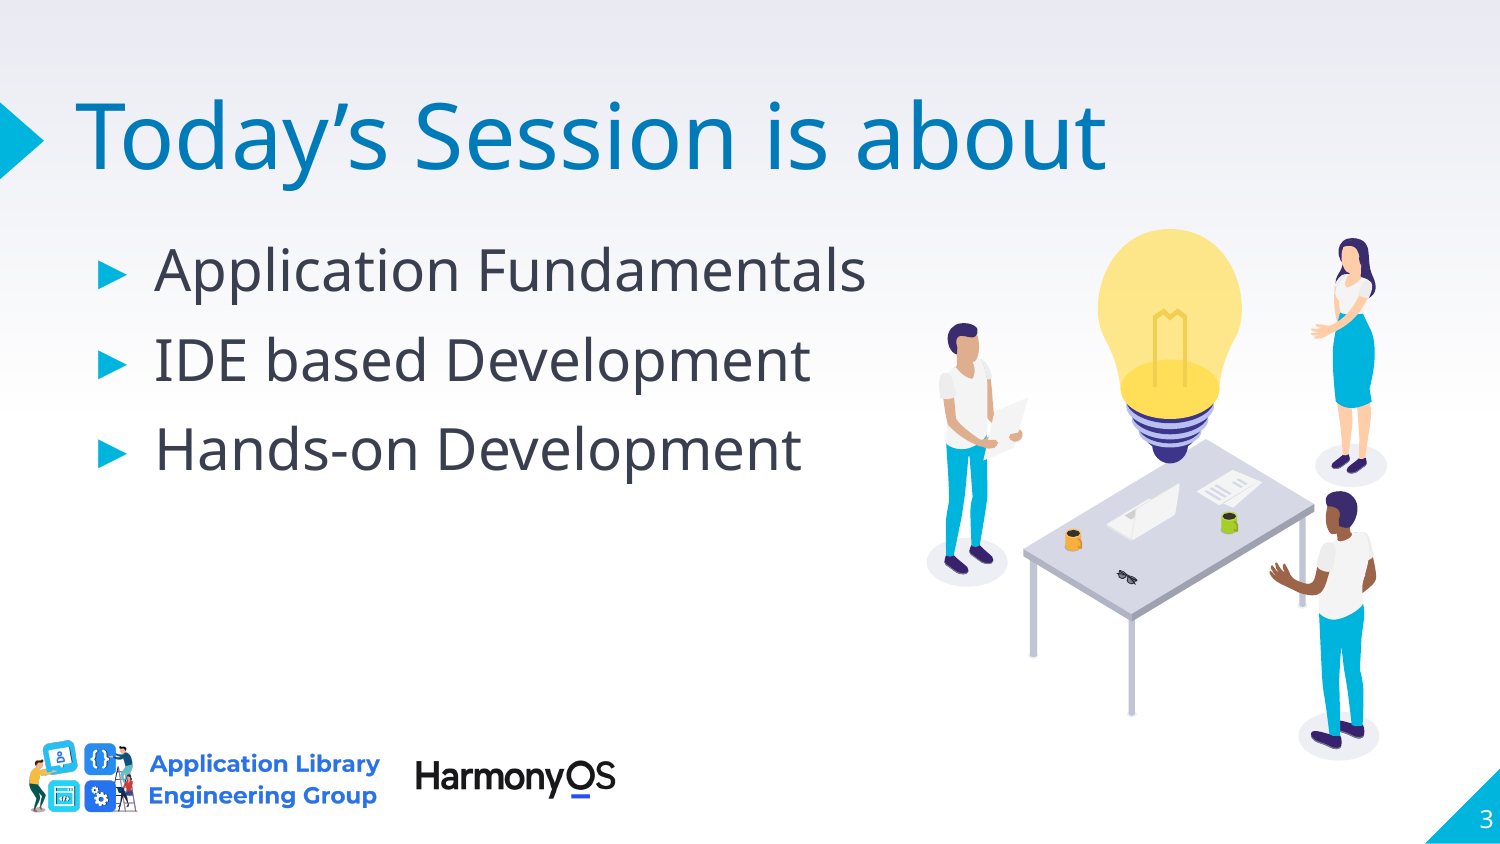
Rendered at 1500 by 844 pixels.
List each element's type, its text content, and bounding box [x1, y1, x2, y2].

title Today’s Session is about [75, 99, 1375, 180]
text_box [926, 228, 1388, 761]
slide_number 3 [1418, 760, 1494, 838]
picture [0, 699, 617, 844]
list Application Fundamentals IDE based Development Hands-on Development [79, 226, 1005, 660]
